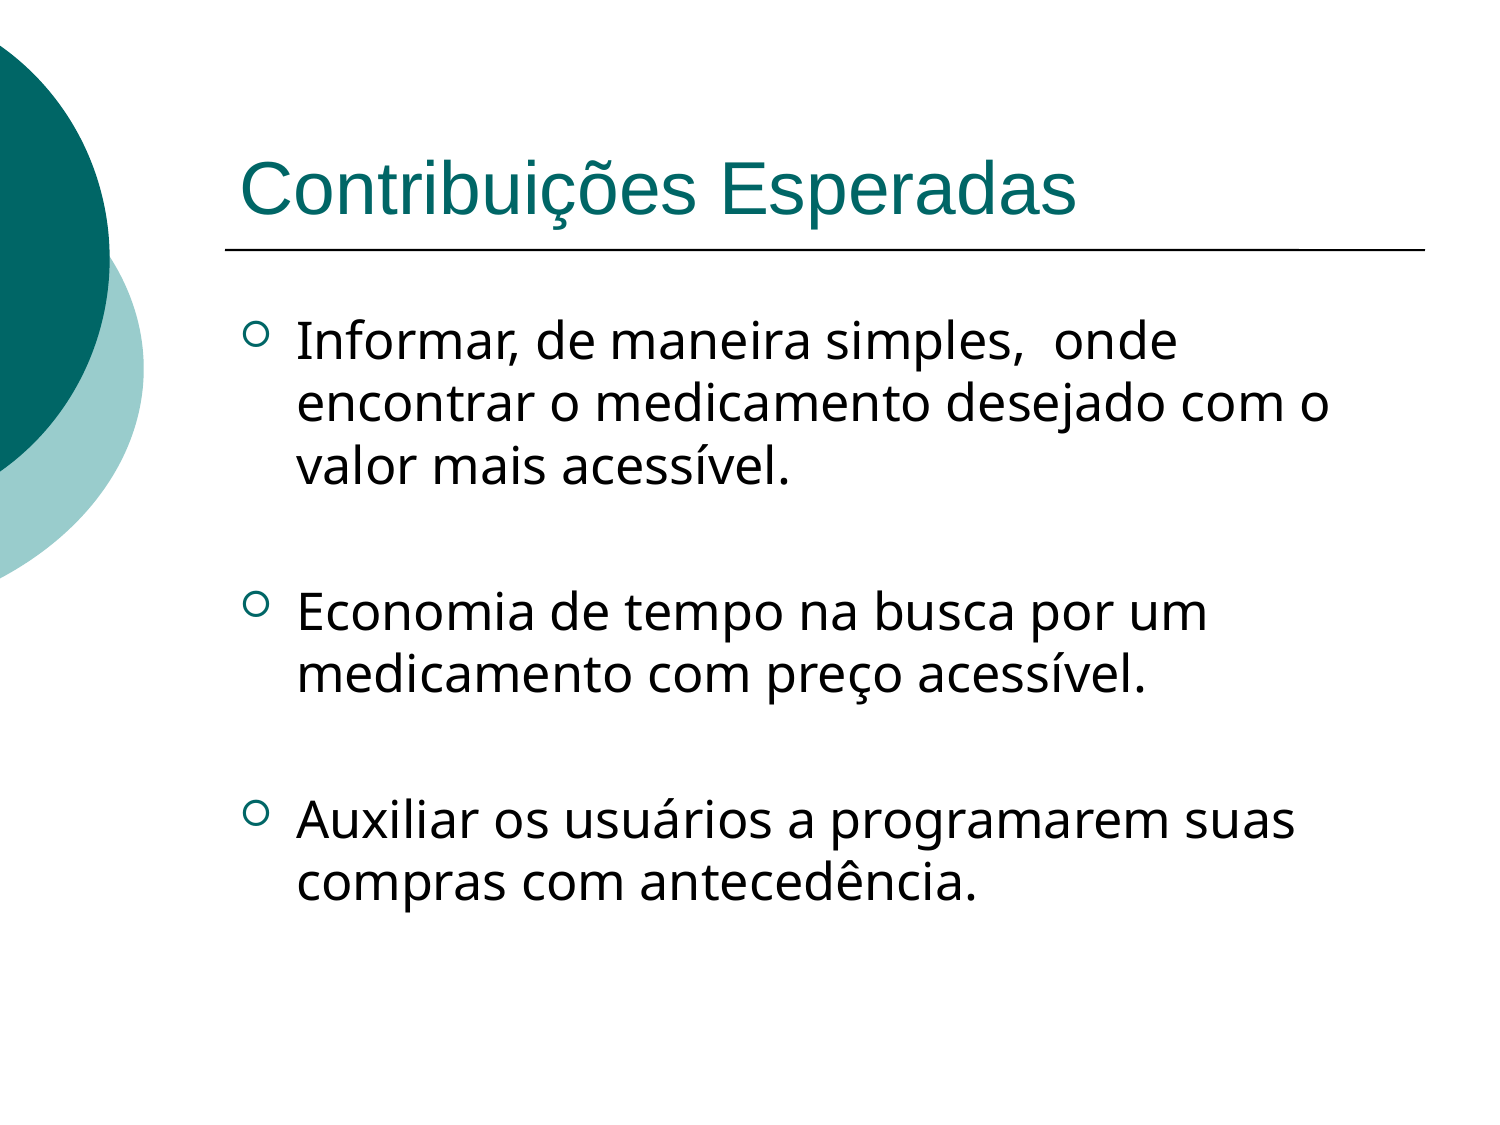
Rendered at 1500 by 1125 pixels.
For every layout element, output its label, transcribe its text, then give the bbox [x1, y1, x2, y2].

title Contribuições Esperadas [224, 49, 1425, 237]
list Informar, de maneira simples, onde encontrar o medicamento desejado com o valor mais acessível. Economia de tempo na busca por um medicamento com preço acessível. Auxiliar os usuários a programarem suas compras com antecedência. [224, 299, 1425, 975]
